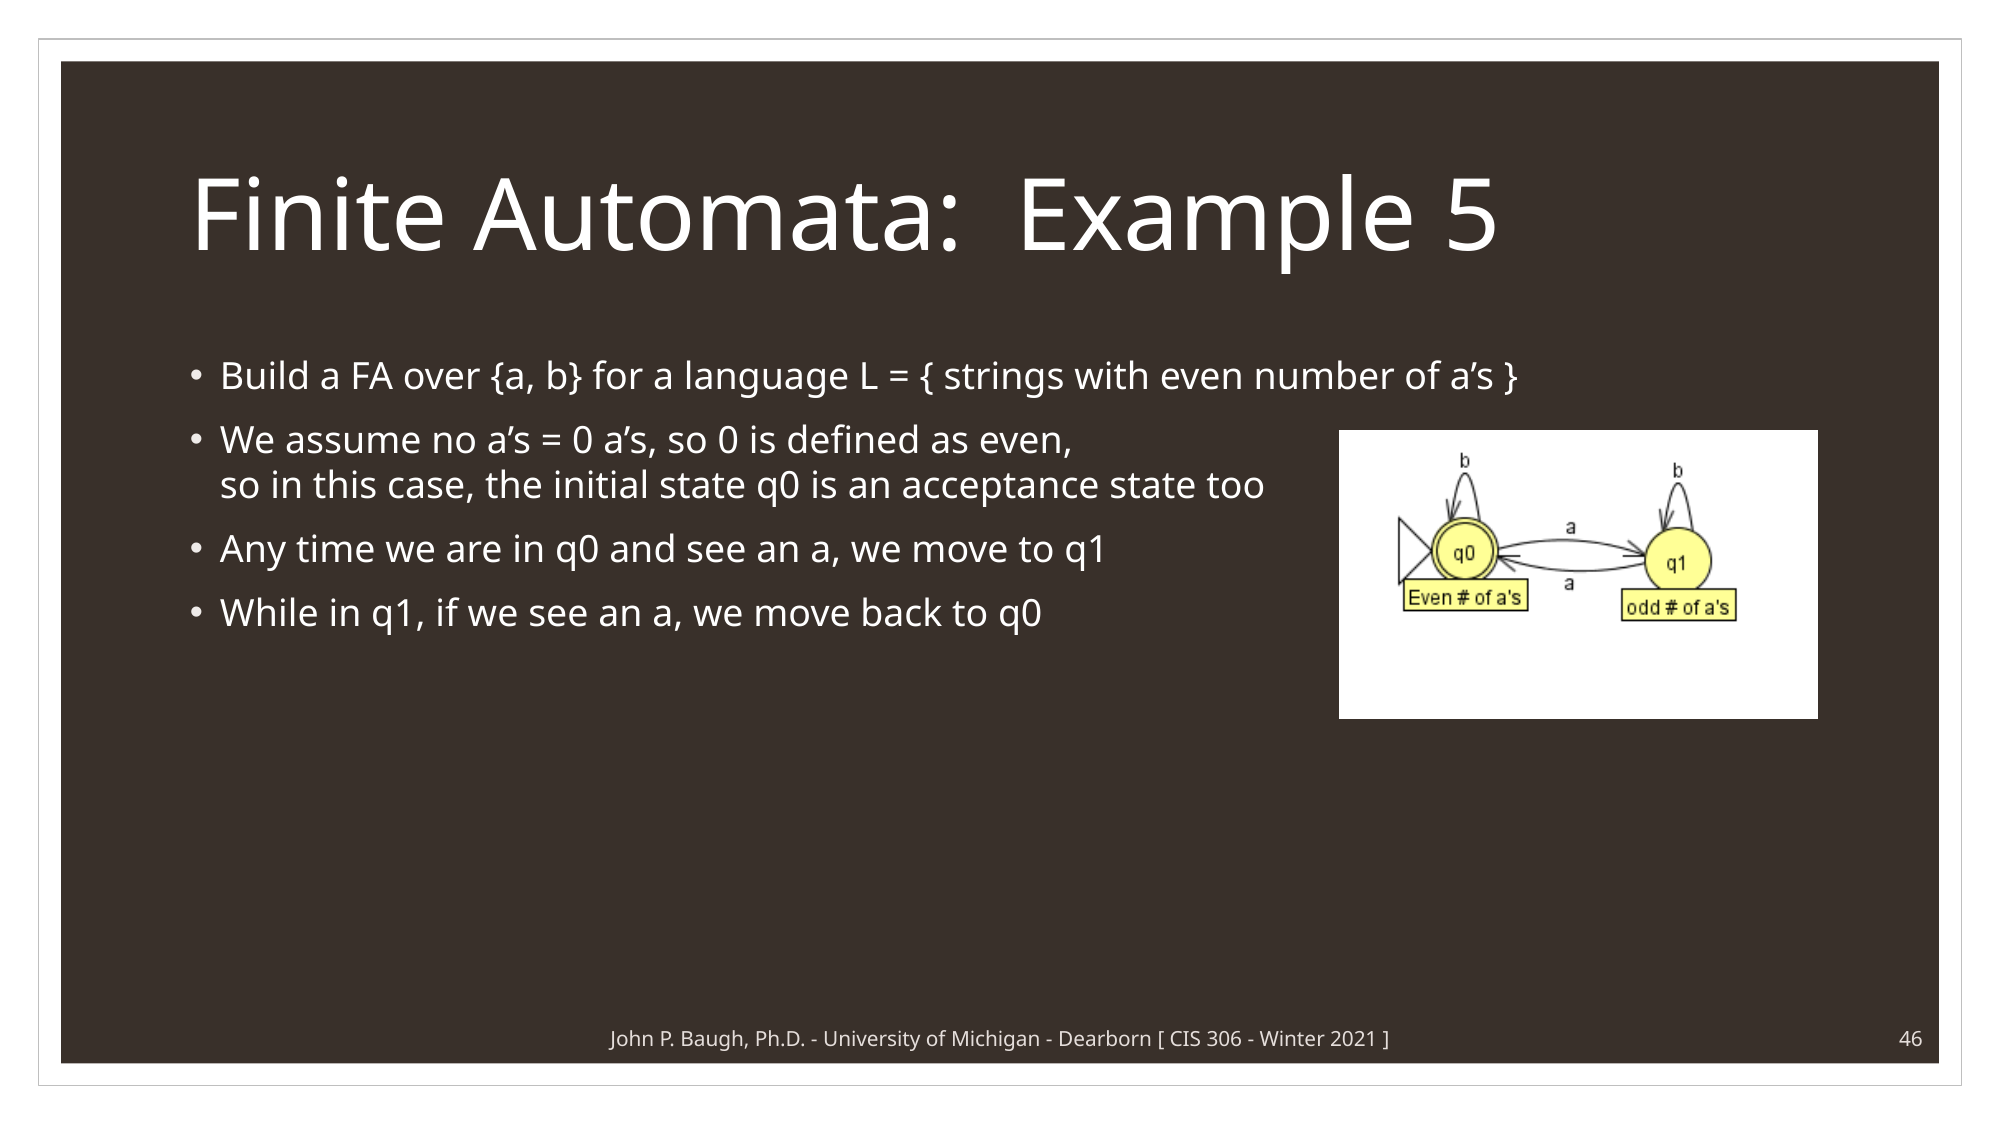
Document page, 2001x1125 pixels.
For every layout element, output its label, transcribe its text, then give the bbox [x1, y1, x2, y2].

list Build a FA over {a, b} for a language L = { strings with even number of a’s } We assume no a’s = 0 a’s, so 0 is defined as even, so in this case, the initial state q0 is an acceptance state too Any time we are in q0 and see an a, we move to q1 While in q1, if we see an a, we move back to q0 [174, 345, 1825, 990]
title Finite Automata: Example 5 [174, 105, 1825, 331]
picture [1339, 430, 1818, 719]
slide_number 46 [1697, 1019, 1938, 1062]
footer John P. Baugh, Ph.D. - University of Michigan - Dearborn [ CIS 306 - Winter 2021 ] [572, 1019, 1428, 1062]
